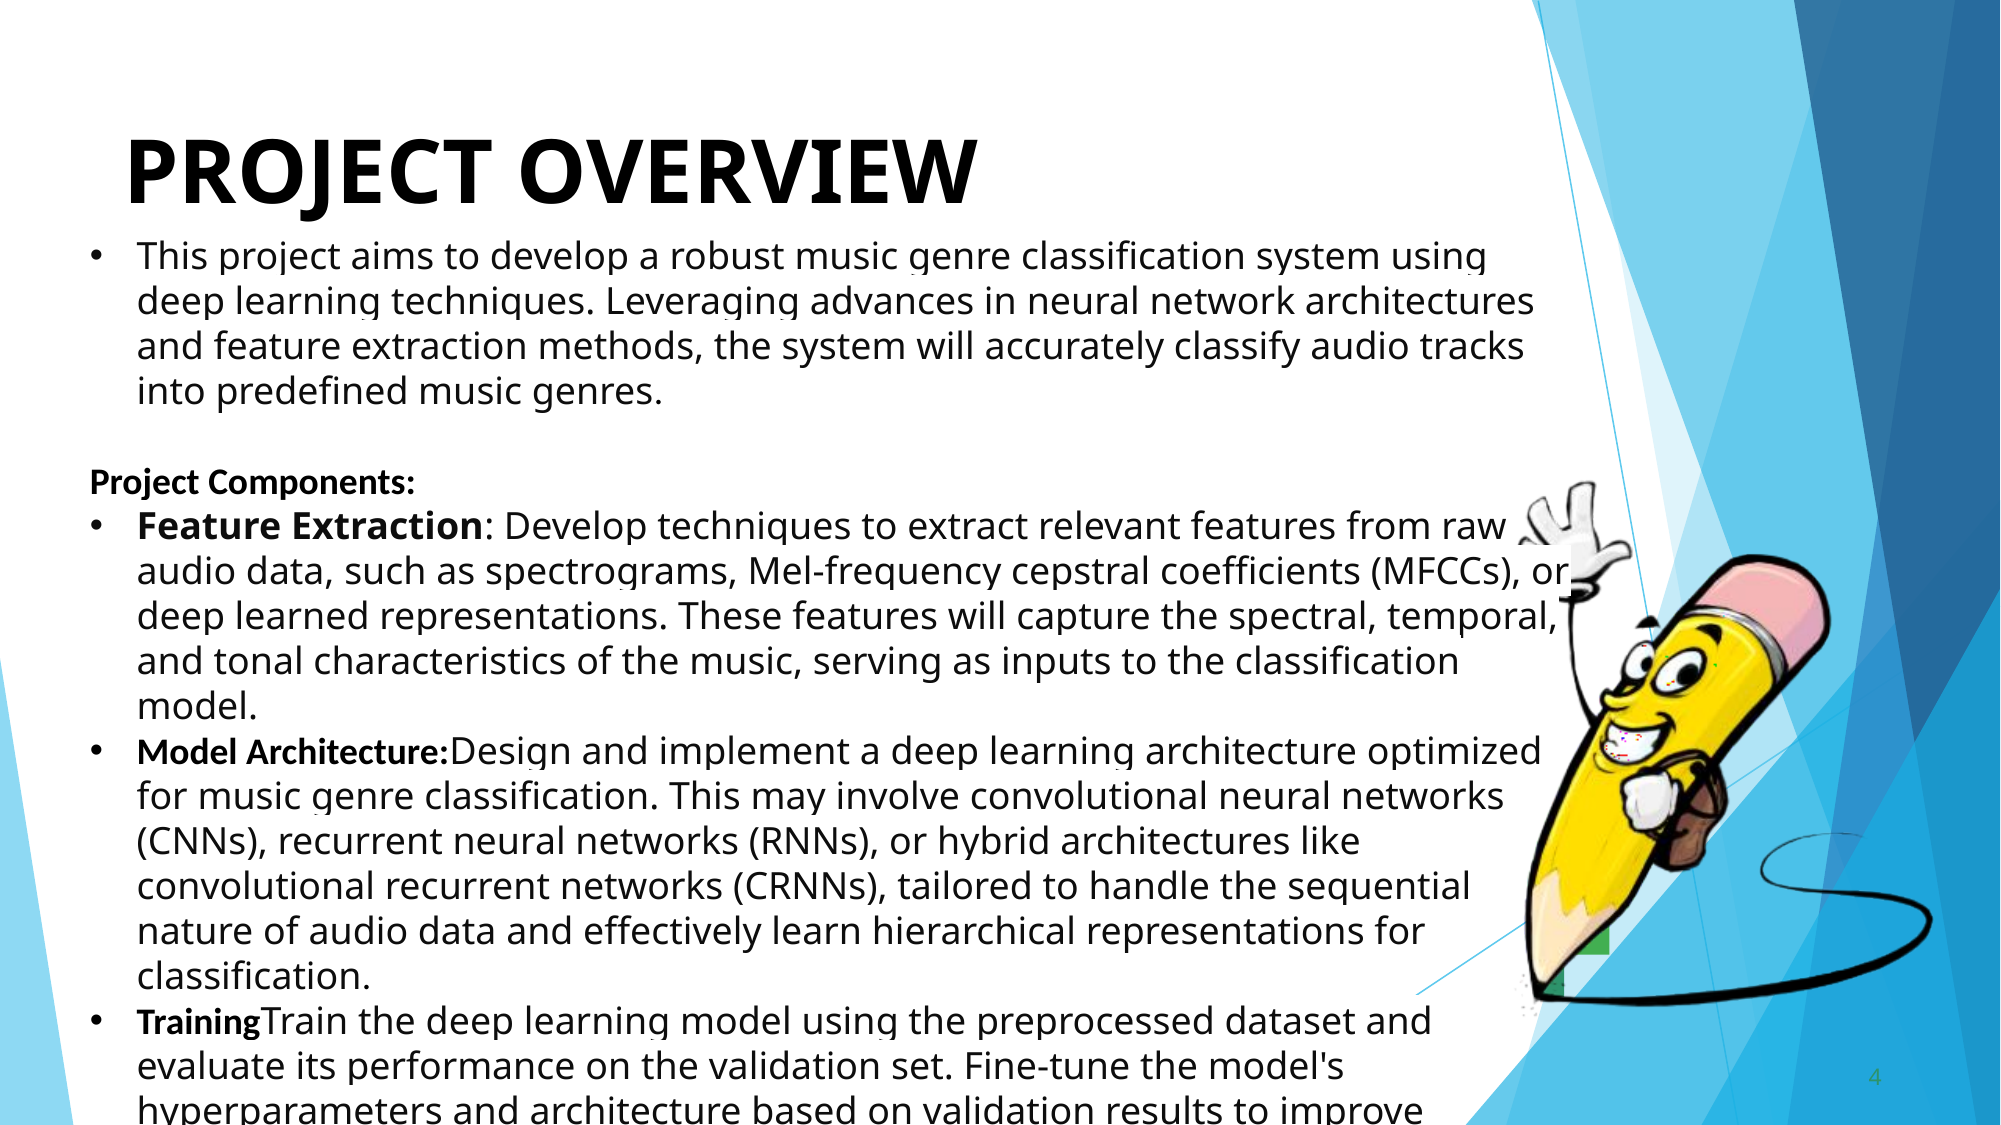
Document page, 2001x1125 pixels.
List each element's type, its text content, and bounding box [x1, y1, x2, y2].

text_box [1420, 434, 2000, 1060]
picture [110, 1060, 463, 1094]
title PROJECT OVERVIEW [121, 112, 1188, 224]
slide_number 4 [1862, 1068, 1888, 1125]
text_box This project aims to develop a robust music genre classification system using deep learning techniques. Leveraging advances in neural network architectures and feature extraction methods, the system will accurately classify audio tracks into predefined music genres. Project Components: Feature Extraction: Develop techniques to extract relevant features from raw audio data, such as spectrograms, Mel-frequency cepstral coefficients (MFCCs), or deep learned representations. These features will capture the spectral, temporal, and tonal characteristics of the music, serving as inputs to the classification model. Model Architecture:Design and implement a deep learning architecture optimized for music genre classification. This may involve convolutional neural networks (CNNs), recurrent neural networks (RNNs), or hybrid architectures like convolutional recurrent networks (CRNNs), tailored to handle the sequential nature of audio data and effectively learn hierarchical representations for classification. TrainingTrain the deep learning model using the preprocessed dataset and evaluate its performance on the validation set. Fine-tune the model's hyperparameters and architecture based on validation results to improve classification accuracy. Text Generation:Deploy the trained model into production-ready systems or applications where music genre classification is required. [75, 224, 1588, 1125]
